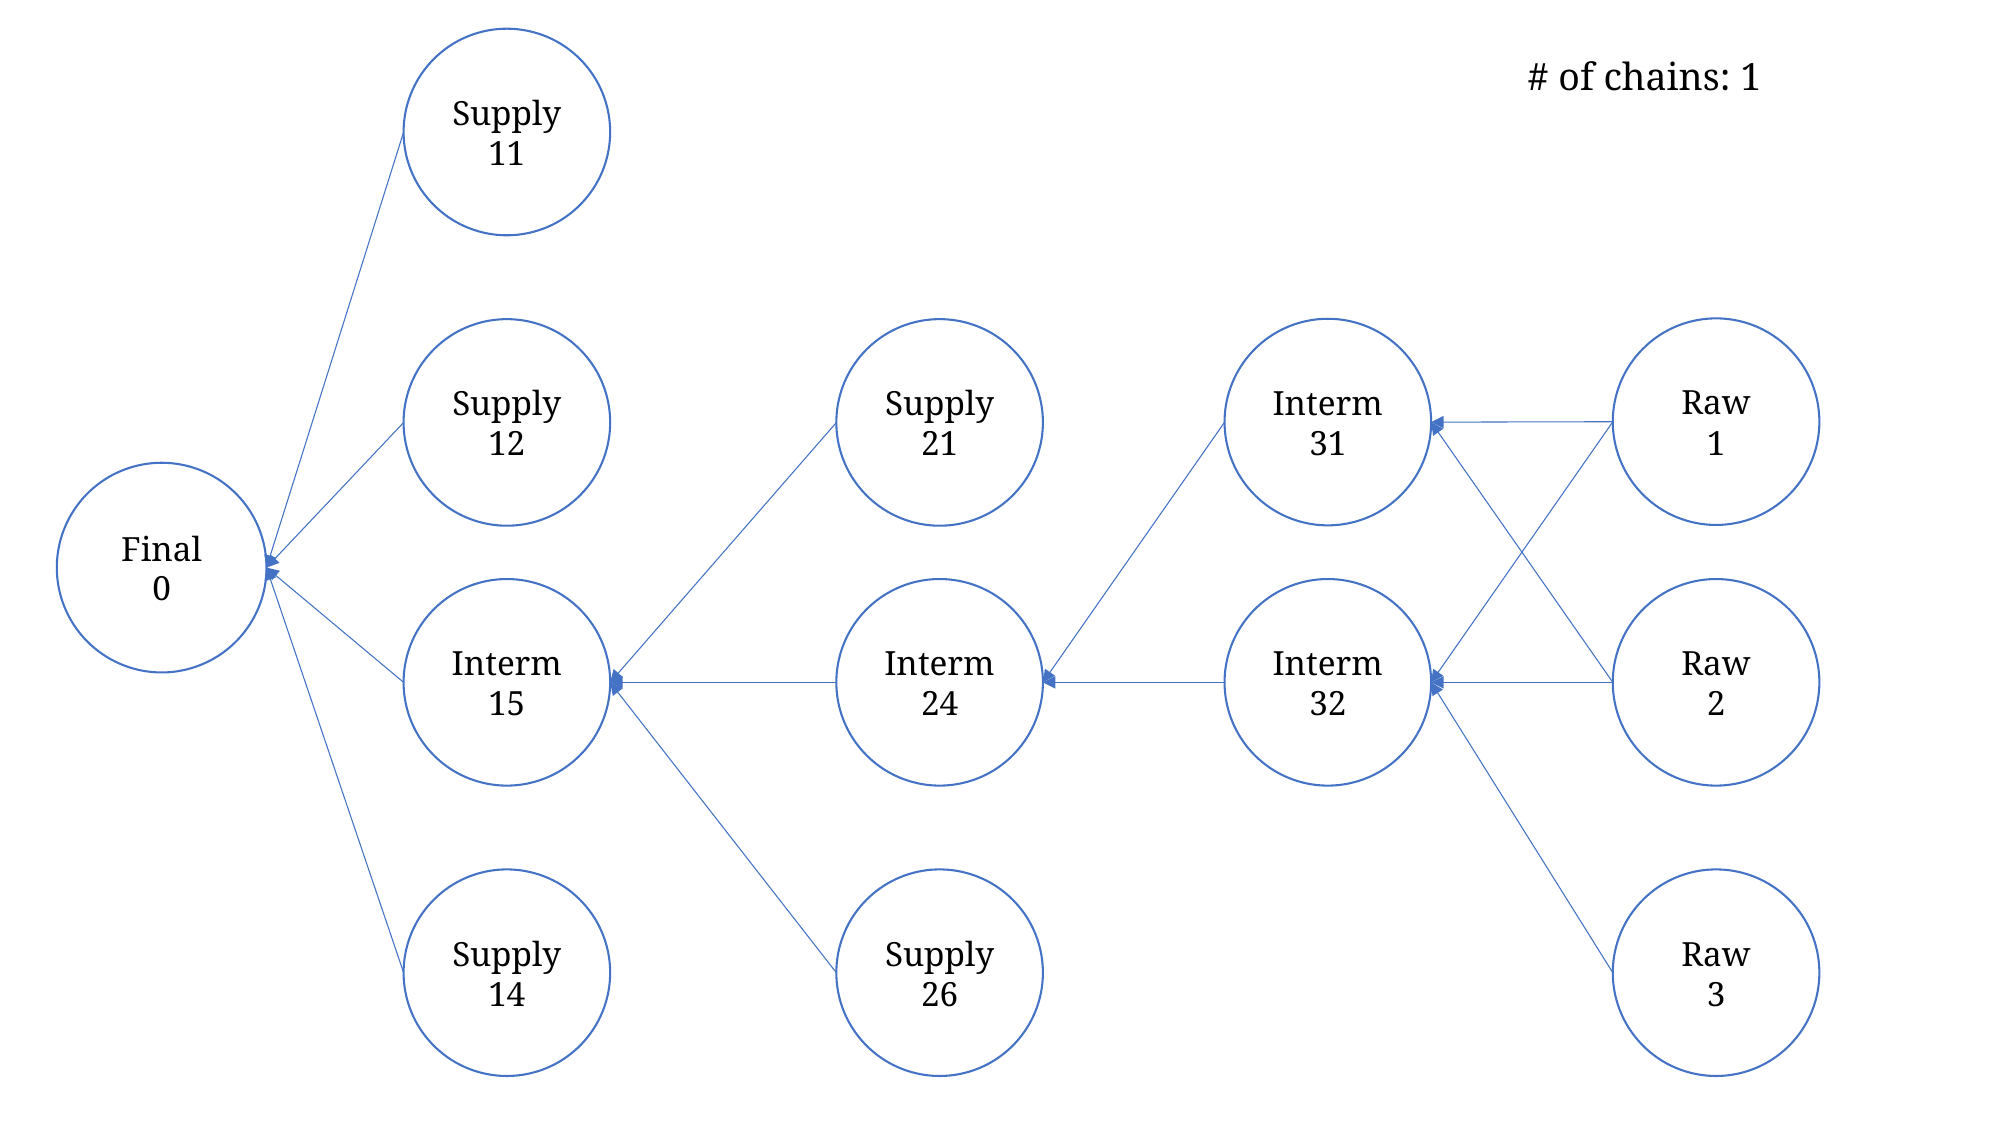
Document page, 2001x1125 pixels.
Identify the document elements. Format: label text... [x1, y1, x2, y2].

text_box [1431, 683, 1613, 973]
text_box Interm 15 [404, 578, 610, 787]
text_box Raw 2 [1613, 578, 1821, 787]
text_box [610, 422, 837, 682]
text_box Supply 26 [835, 868, 1044, 1078]
text_box Supply 11 [402, 27, 612, 237]
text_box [266, 132, 404, 422]
text_box Interm 32 [1223, 578, 1431, 787]
text_box Supply 12 [404, 318, 612, 527]
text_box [1042, 422, 1225, 682]
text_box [266, 422, 404, 567]
text_box Interm 24 [837, 578, 1044, 787]
text_box Interm 31 [1223, 317, 1433, 527]
text_box Raw 3 [1611, 868, 1821, 1078]
text_box Supply 14 [402, 868, 612, 1078]
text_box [610, 682, 837, 973]
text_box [1431, 421, 1613, 683]
text_box Raw 1 [1611, 317, 1821, 526]
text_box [266, 567, 404, 973]
text_box Final 0 [55, 461, 266, 674]
text_box Supply 21 [835, 318, 1044, 527]
text_box # of chains: 1 [1512, 45, 1777, 105]
